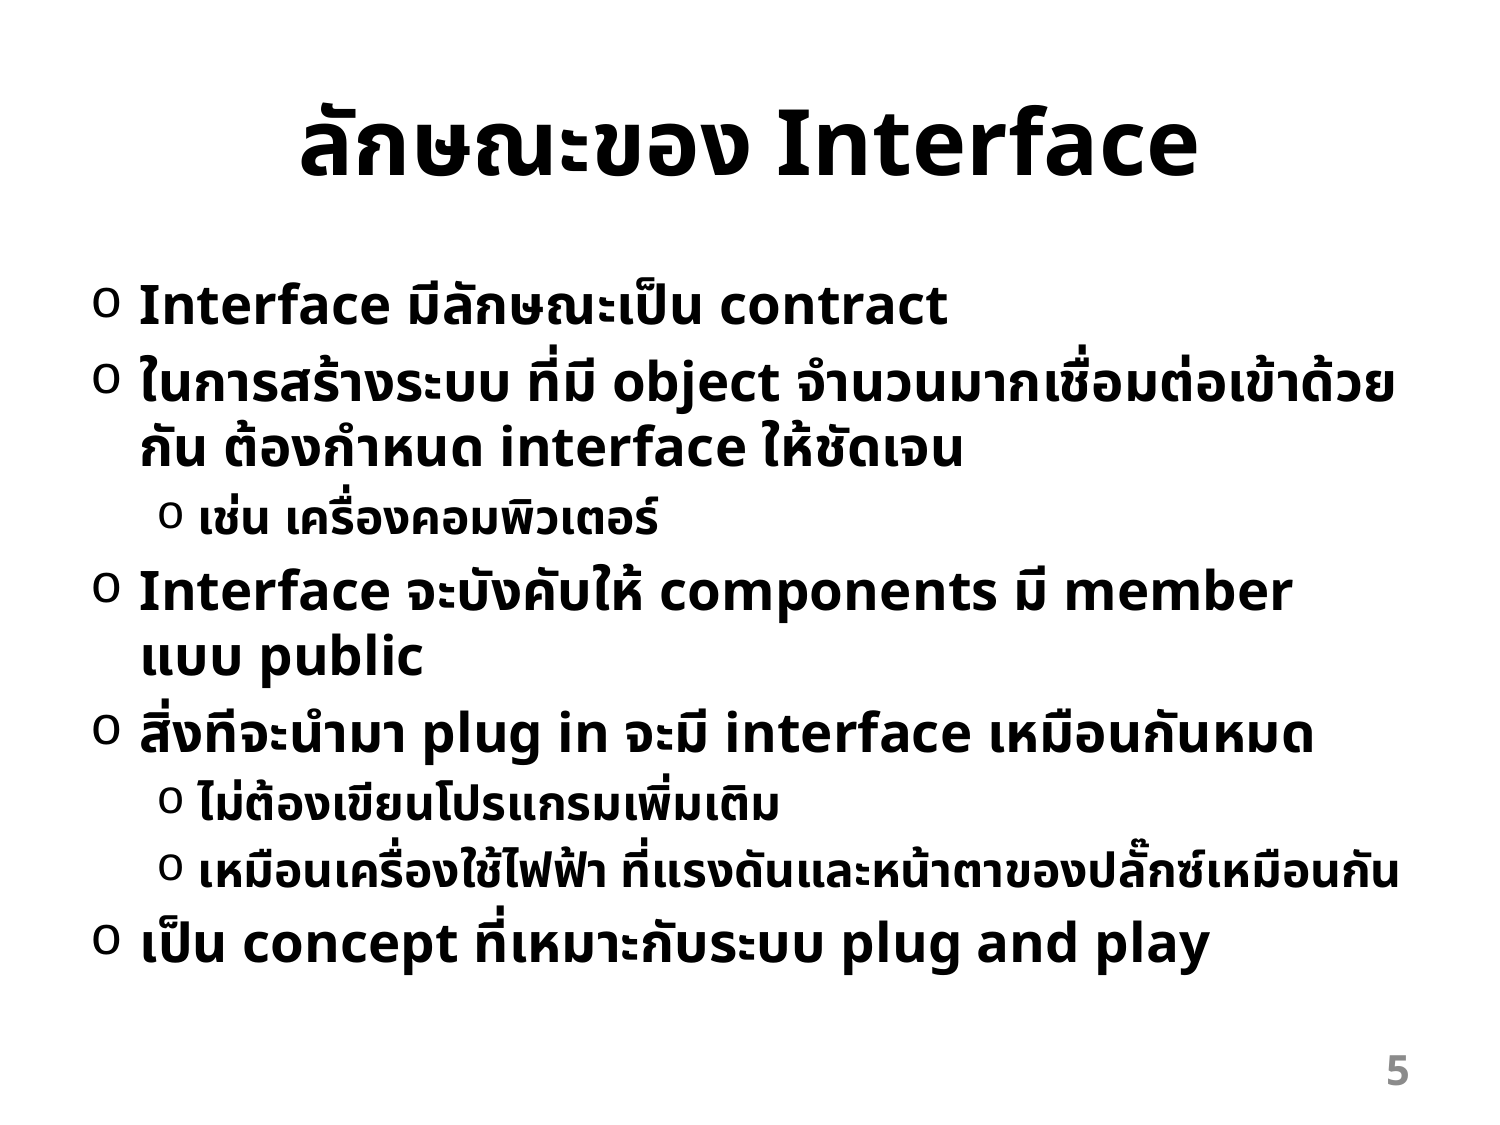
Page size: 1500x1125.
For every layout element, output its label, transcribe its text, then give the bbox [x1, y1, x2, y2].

list Interface มีลักษณะเป็น contract ในการสร้างระบบ ที่มี object จำนวนมากเชื่อมต่อเข้าด้วยกัน ต้องกำหนด interface ให้ชัดเจน เช่น เครื่องคอมพิวเตอร์ Interface จะบังคับให้ components มี member แบบ public สิ่งทีจะนำมา plug in จะมี interface เหมือนกันหมด ไม่ต้องเขียนโปรแกรมเพิ่มเติม เหมือนเครื่องใช้ไฟฟ้า ที่แรงดันและหน้าตาของปลั๊กซ์เหมือนกัน เป็น concept ที่เหมาะกับระบบ plug and play [75, 262, 1425, 1005]
title ลักษณะของ Interface [75, 45, 1425, 233]
slide_number 5 [1074, 1042, 1425, 1103]
